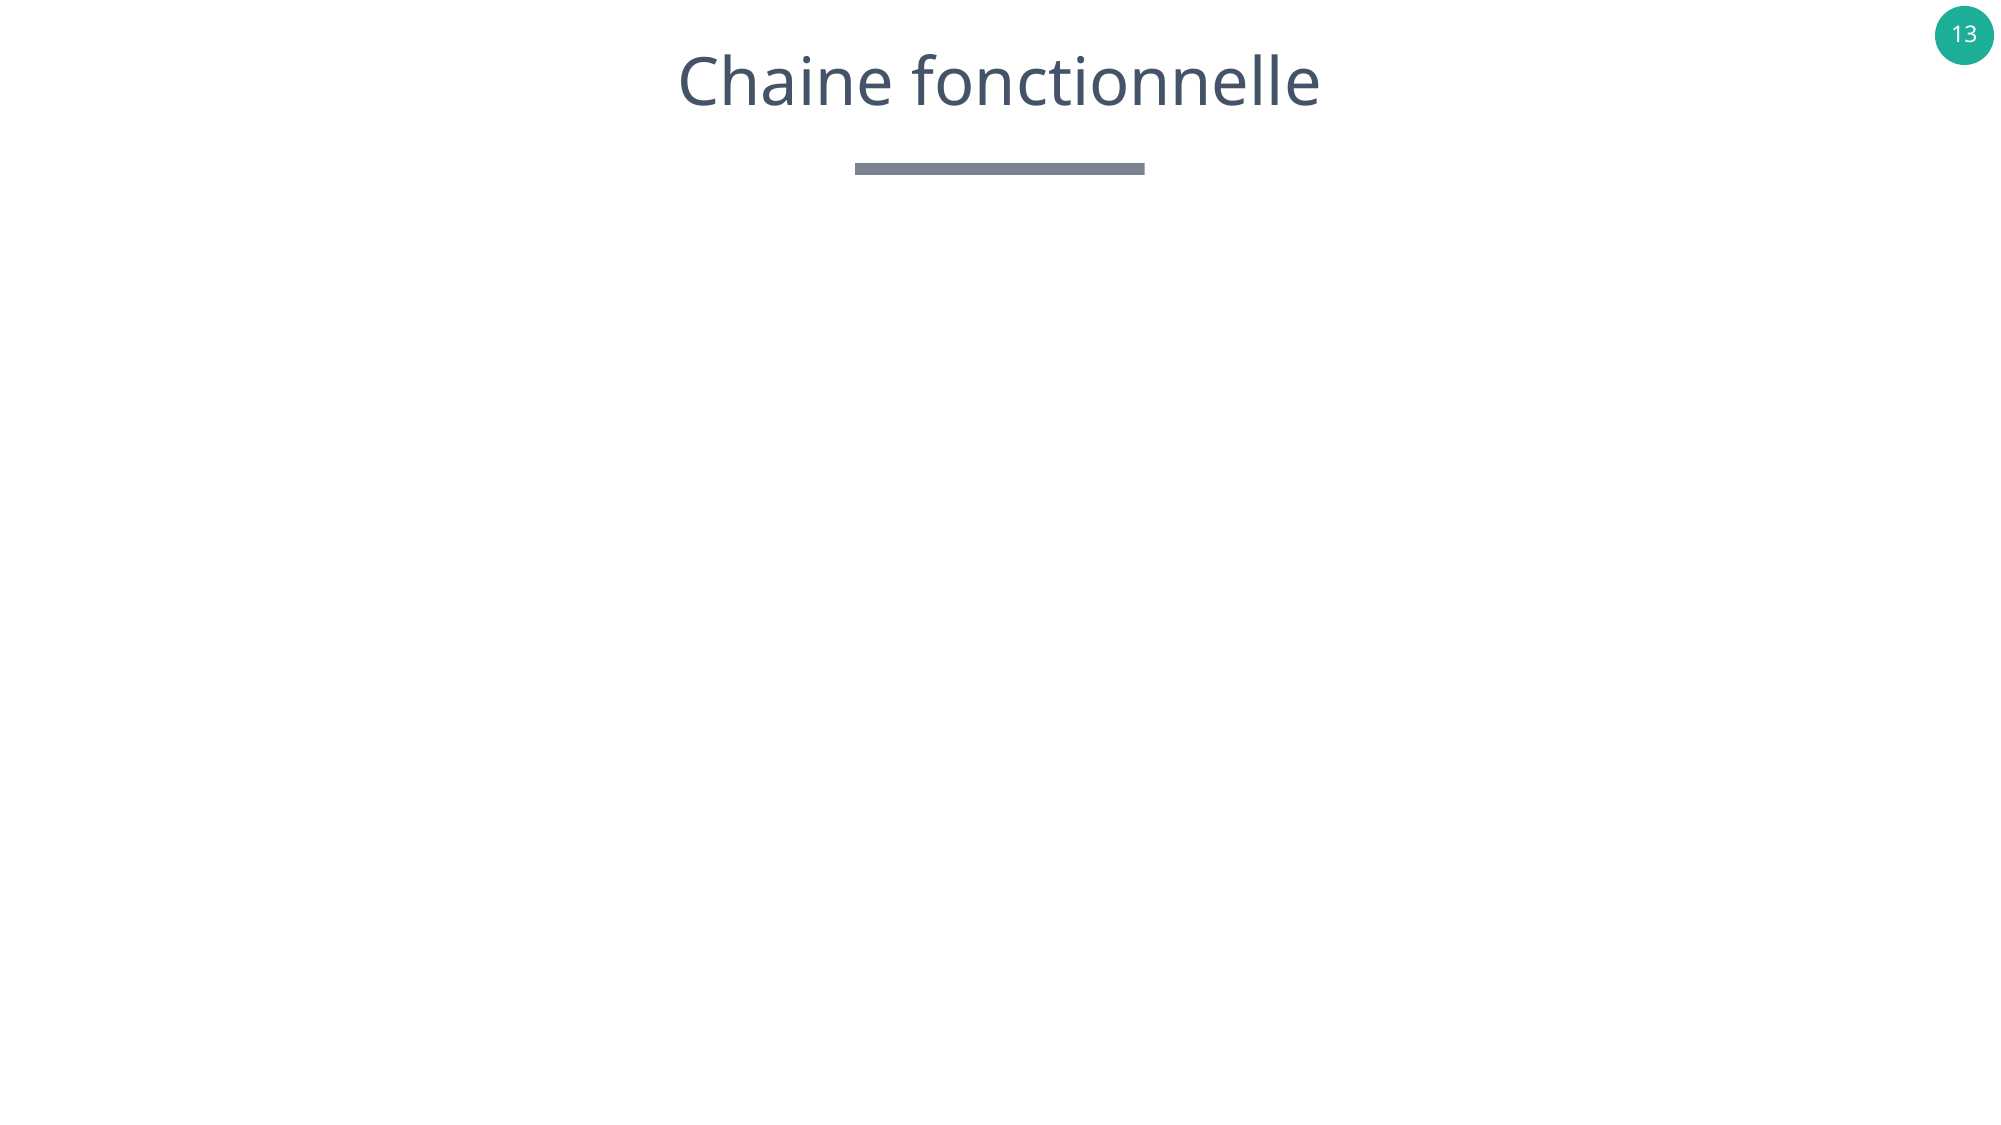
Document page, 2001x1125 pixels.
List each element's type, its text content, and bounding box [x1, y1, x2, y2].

title Chaine fonctionnelle [65, 0, 1935, 168]
